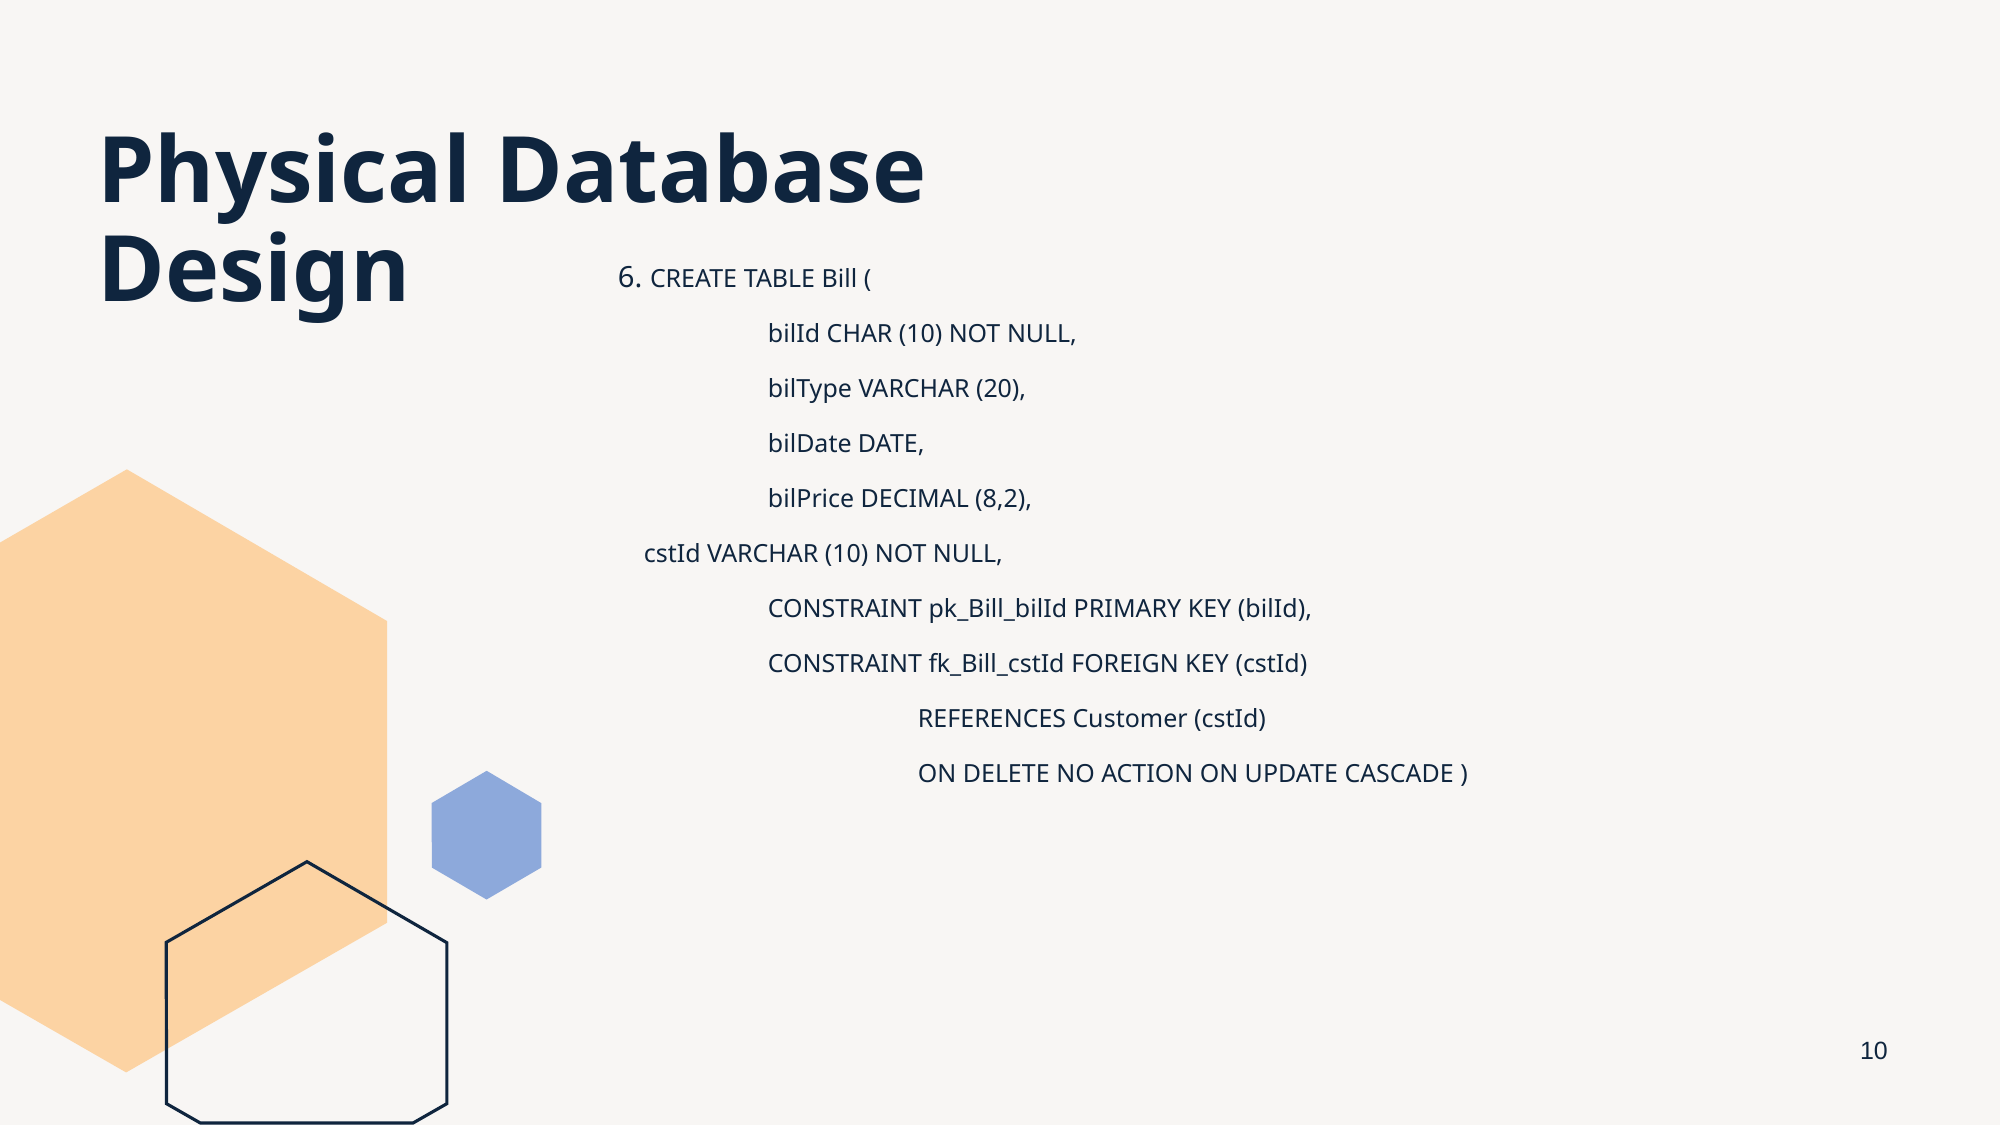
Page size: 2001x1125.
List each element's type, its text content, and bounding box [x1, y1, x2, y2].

title Physical Database Design [82, 115, 1183, 490]
text_box 6. CREATE TABLE Bill ( bilId CHAR (10) NOT NULL, bilType VARCHAR (20), bilDate DATE, bilPrice DECIMAL (8,2), cstId VARCHAR (10) NOT NULL, CONSTRAINT pk_Bill_bilId PRIMARY KEY (bilId), CONSTRAINT fk_Bill_cstId FOREIGN KEY (cstId) REFERENCES Customer (cstId) ON DELETE NO ACTION ON UPDATE CASCADE ) [602, 243, 1912, 923]
slide_number ‹#› [1836, 1020, 1912, 1080]
